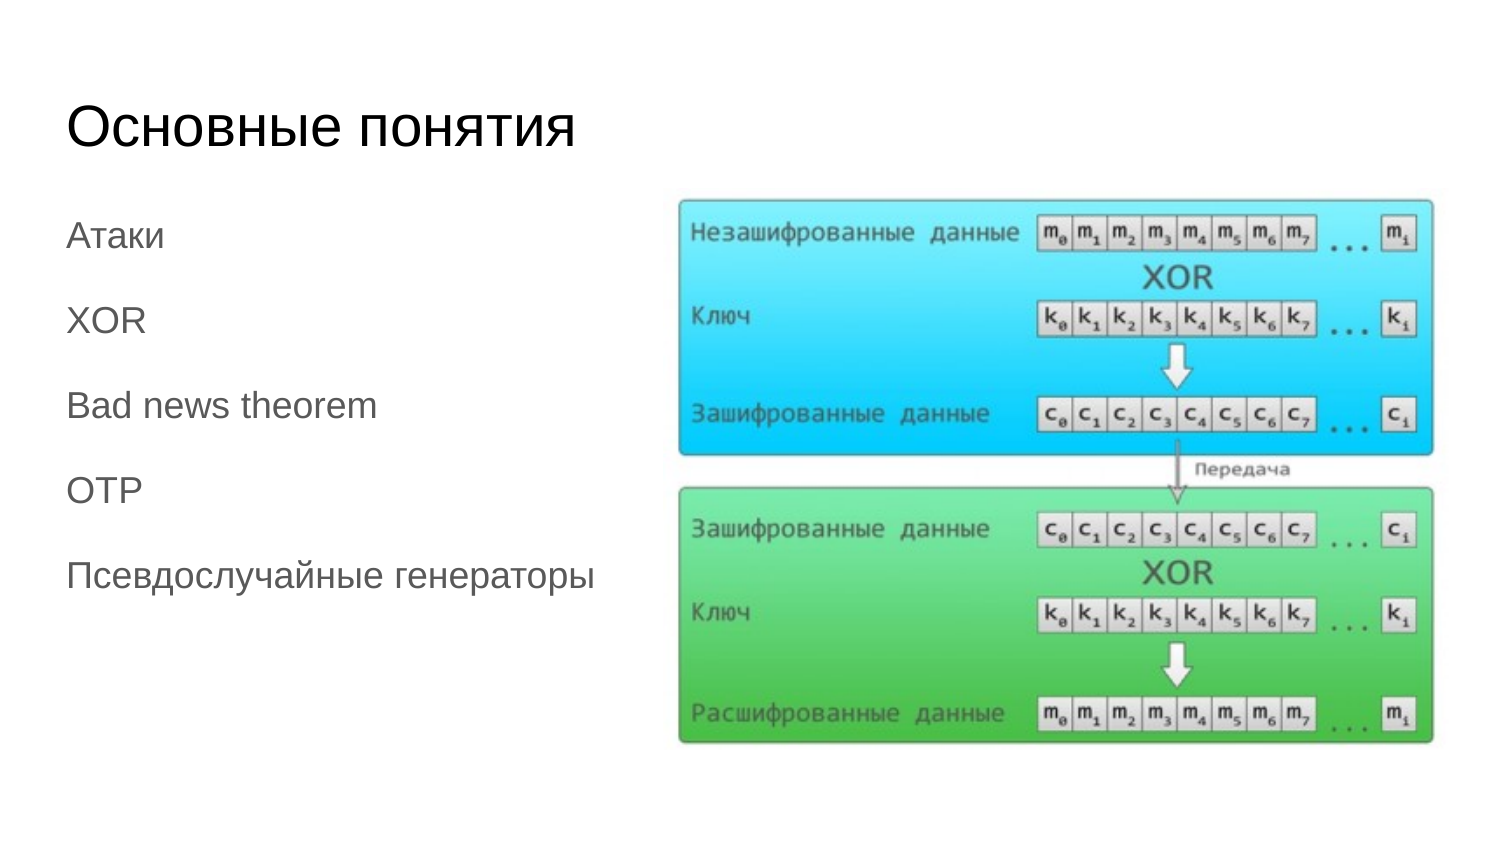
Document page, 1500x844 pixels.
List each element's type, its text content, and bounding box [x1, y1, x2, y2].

title Основные понятия [51, 72, 1449, 167]
list Атаки XOR Bad news theorem OTP Псевдослучайные генераторы [51, 189, 660, 750]
picture [662, 188, 1450, 750]
